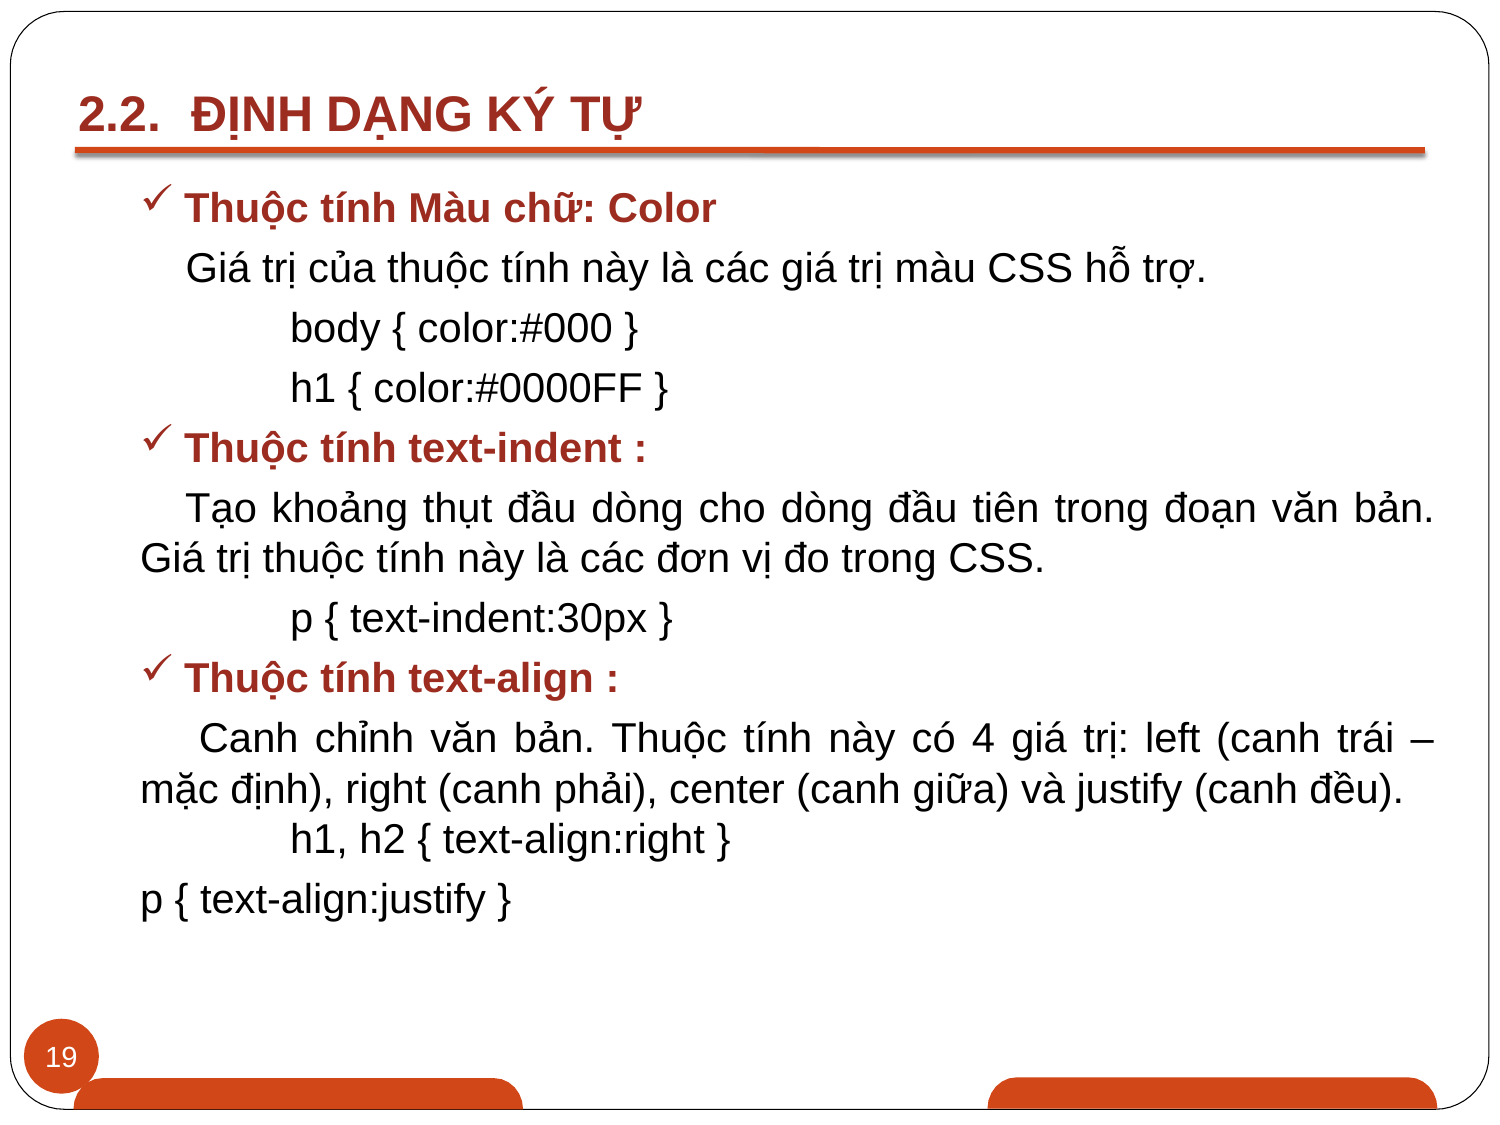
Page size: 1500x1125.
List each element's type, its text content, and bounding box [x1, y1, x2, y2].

picture [68, 144, 76, 164]
slide_number 19 [41, 1041, 82, 1125]
text_box [987, 1077, 1438, 1109]
picture [645, 144, 1432, 164]
title 2.2. ĐỊNH DẠNG KÝ TỰ [76, 81, 645, 270]
text_box Thuộc tính Màu chữ: Color Giá trị của thuộc tính này là các giá trị màu CSS hỗ trợ. body { color:#000 } h1 { color:#0000FF } Thuộc tính text-indent : Tạo khoảng thụt đầu dòng cho dòng đầu tiên trong đoạn văn bản. Giá trị thuộc tính này là các đơn vị đo trong CSS. p { text-indent:30px } Thuộc tính text-align : Canh chỉnh văn bản. Thuộc tính này có 4 giá trị: left (canh trái – mặc định), right (canh phải), center (canh giữa) và justify (canh đều). h1, h2 { text-align:right } p { text-align:justify } [137, 181, 1438, 922]
